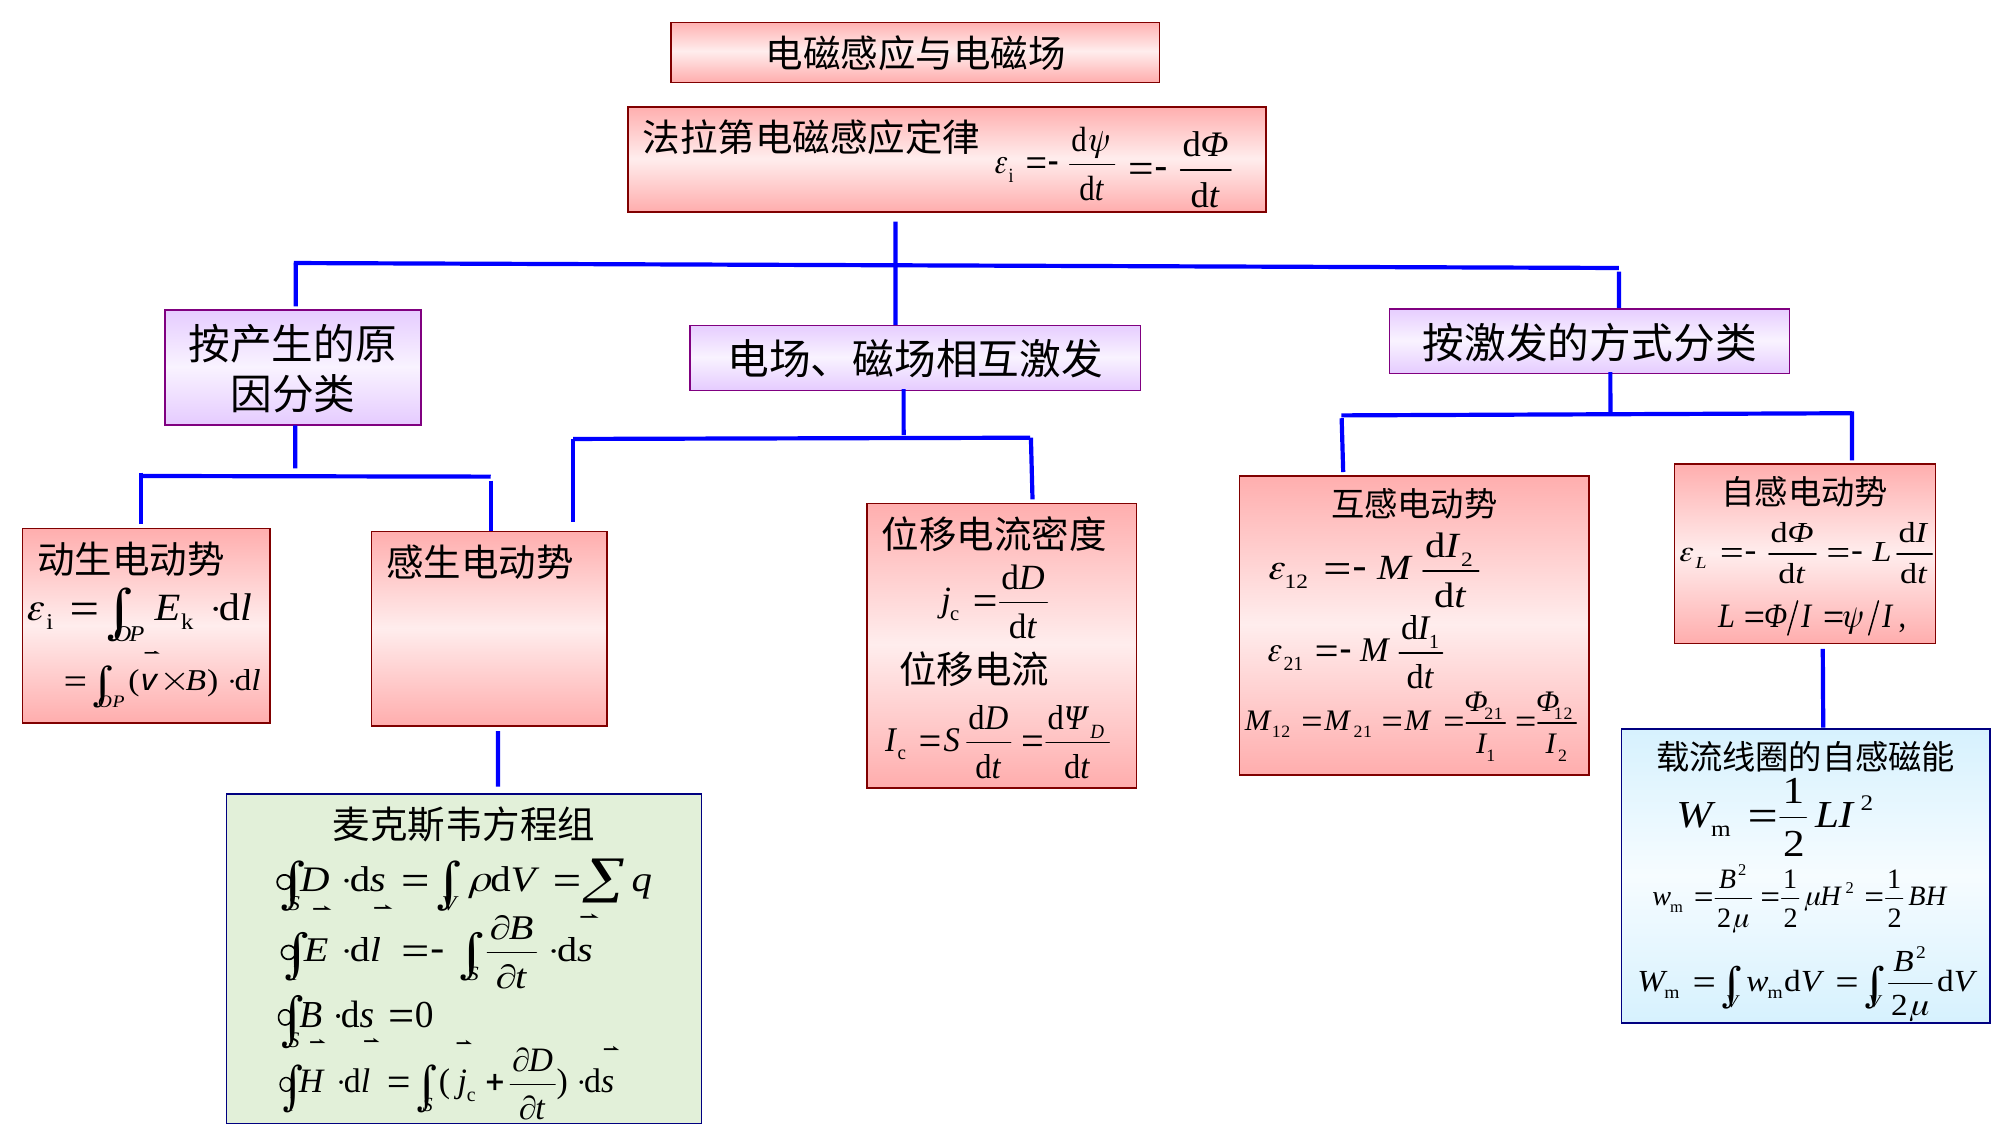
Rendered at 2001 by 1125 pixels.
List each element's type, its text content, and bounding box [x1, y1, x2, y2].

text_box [1673, 464, 1939, 646]
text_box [367, 531, 629, 731]
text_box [1239, 475, 1590, 779]
text_box 电磁感应与电磁场 [671, 22, 1160, 83]
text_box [1621, 648, 1990, 1027]
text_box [1120, 122, 1240, 215]
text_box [989, 117, 1121, 208]
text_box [572, 389, 1033, 522]
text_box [19, 528, 271, 726]
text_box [226, 731, 702, 1125]
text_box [866, 503, 1137, 792]
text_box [164, 221, 1790, 427]
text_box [1341, 372, 1852, 472]
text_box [140, 425, 491, 533]
text_box 法拉第电磁感应定律 [628, 107, 1267, 212]
